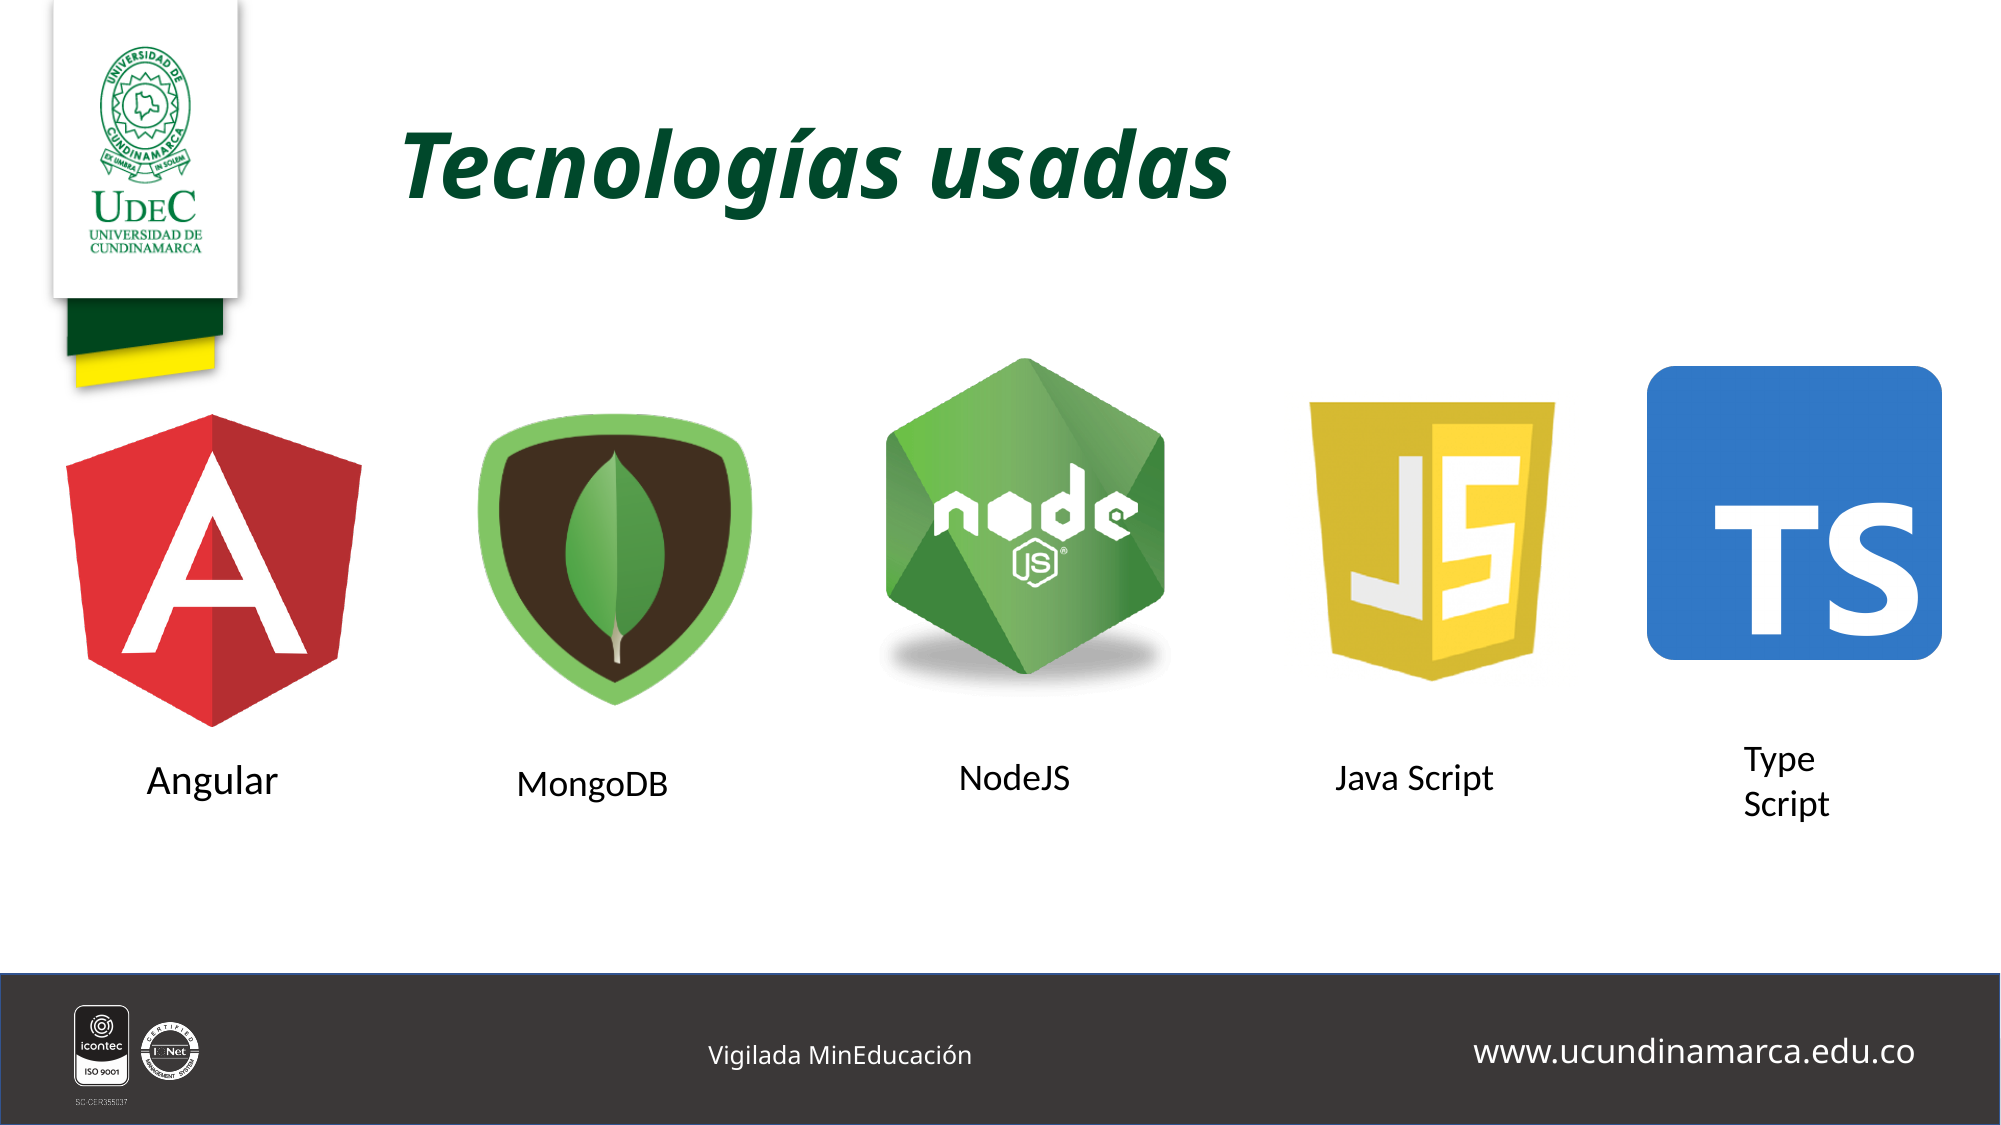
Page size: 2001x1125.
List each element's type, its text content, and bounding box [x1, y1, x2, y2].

picture [74, 1005, 199, 1108]
text_box MongoDB [501, 751, 716, 811]
text_box Angular [86, 745, 339, 811]
text_box Java Script [1303, 745, 1561, 806]
title Tecnologías usadas [382, 59, 1863, 278]
picture [0, 0, 2001, 973]
text_box NodeJS [926, 745, 1141, 806]
text_box Type Script [1728, 726, 1877, 832]
